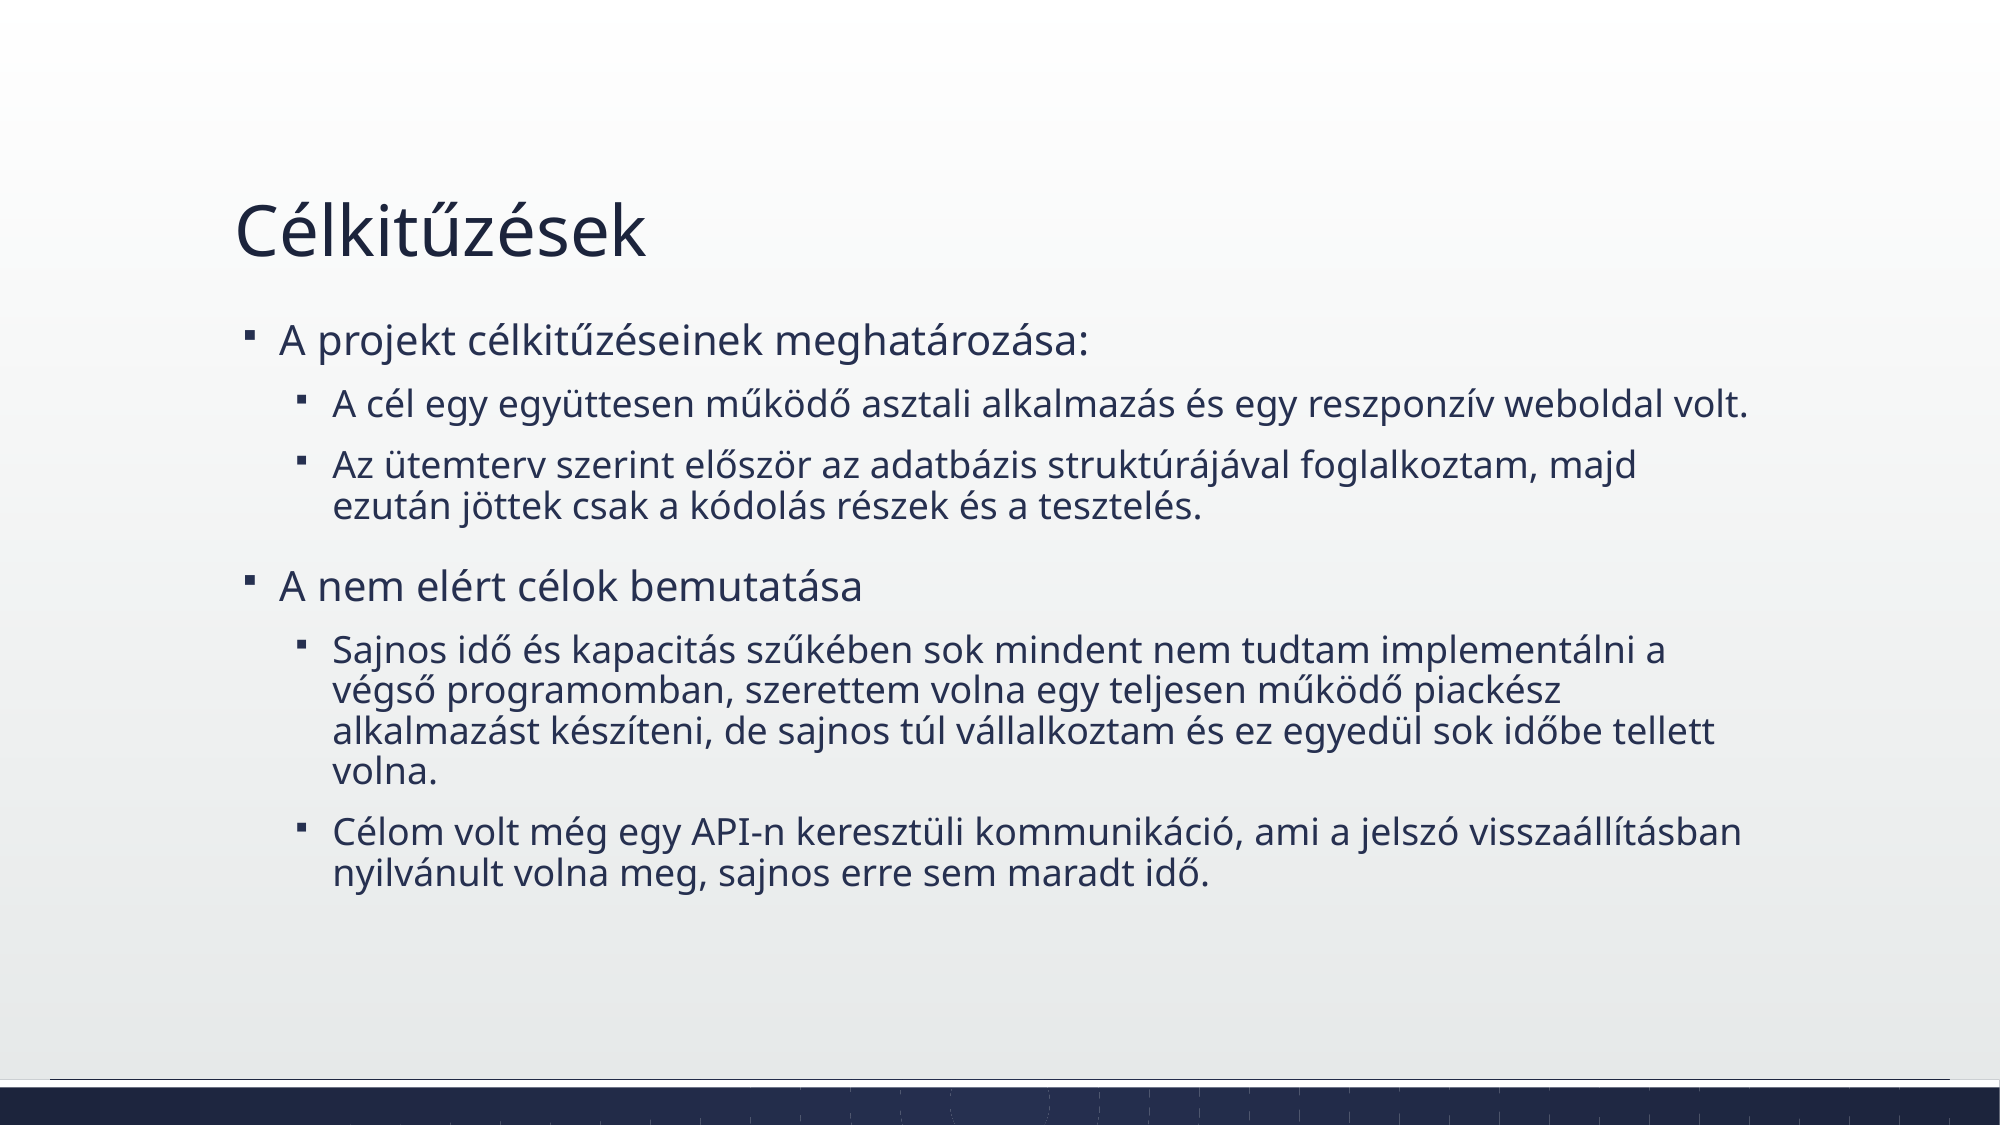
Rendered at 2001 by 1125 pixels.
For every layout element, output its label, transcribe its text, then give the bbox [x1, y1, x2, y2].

title Célkitűzések [219, 76, 1780, 279]
list A projekt célkitűzéseinek meghatározása: A cél egy együttesen működő asztali alkalmazás és egy reszponzív weboldal volt. Az ütemterv szerint először az adatbázis struktúrájával foglalkoztam, majd ezután jöttek csak a kódolás részek és a tesztelés. A nem elért célok bemutatása Sajnos idő és kapacitás szűkében sok mindent nem tudtam implementálni a végső programomban, szerettem volna egy teljesen működő piackész alkalmazást készíteni, de sajnos túl vállalkoztam és ez egyedül sok időbe tellett volna. Célom volt még egy API-n keresztüli kommunikáció, ami a jelszó visszaállításban nyilvánult volna meg, sajnos erre sem maradt idő. [219, 311, 1780, 990]
